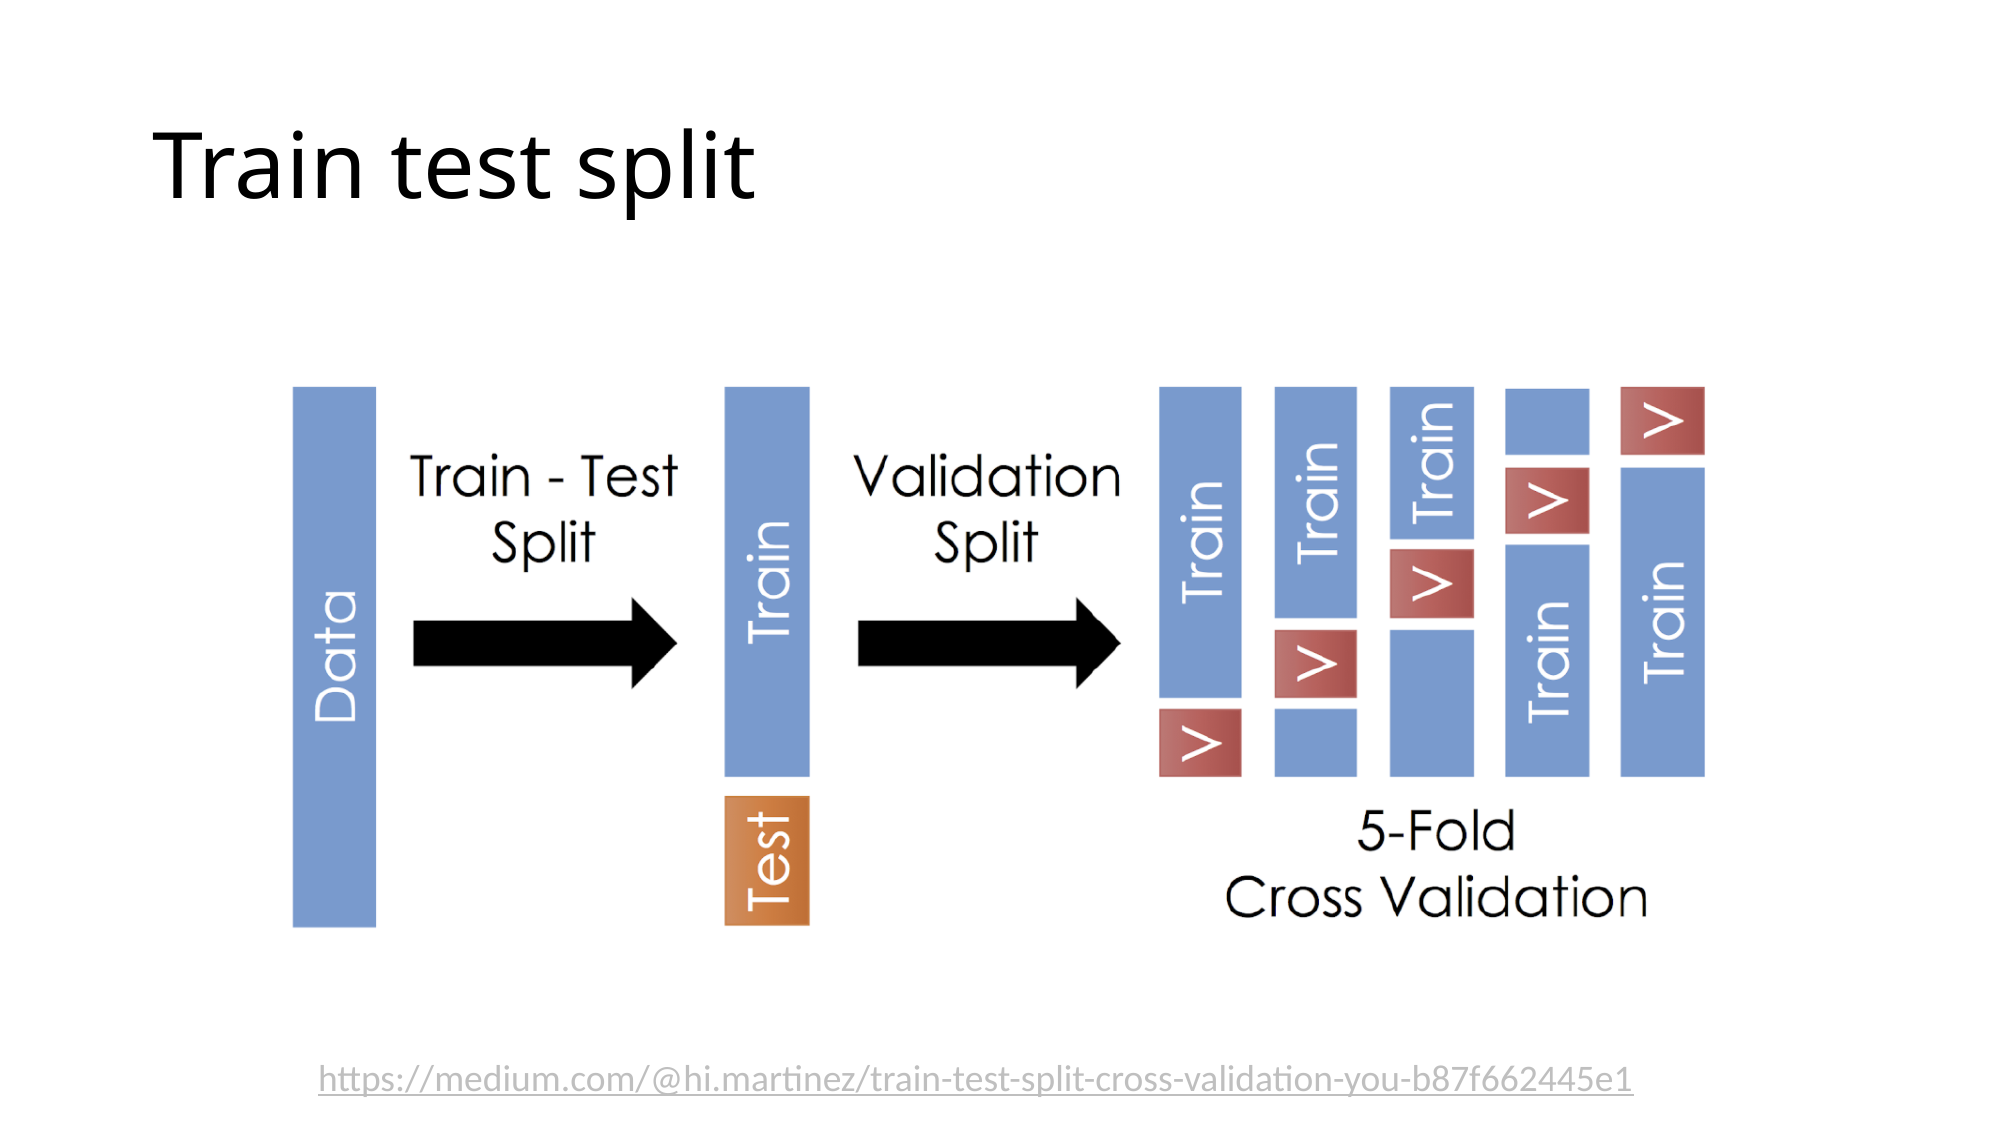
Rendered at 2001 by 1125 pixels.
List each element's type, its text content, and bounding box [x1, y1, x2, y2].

text_box https://medium.com/@hi.martinez/train-test-split-cross-validation-you-b87f662445e1 [303, 1046, 1736, 1107]
picture [285, 377, 1715, 936]
title Train test split [137, 59, 1863, 278]
